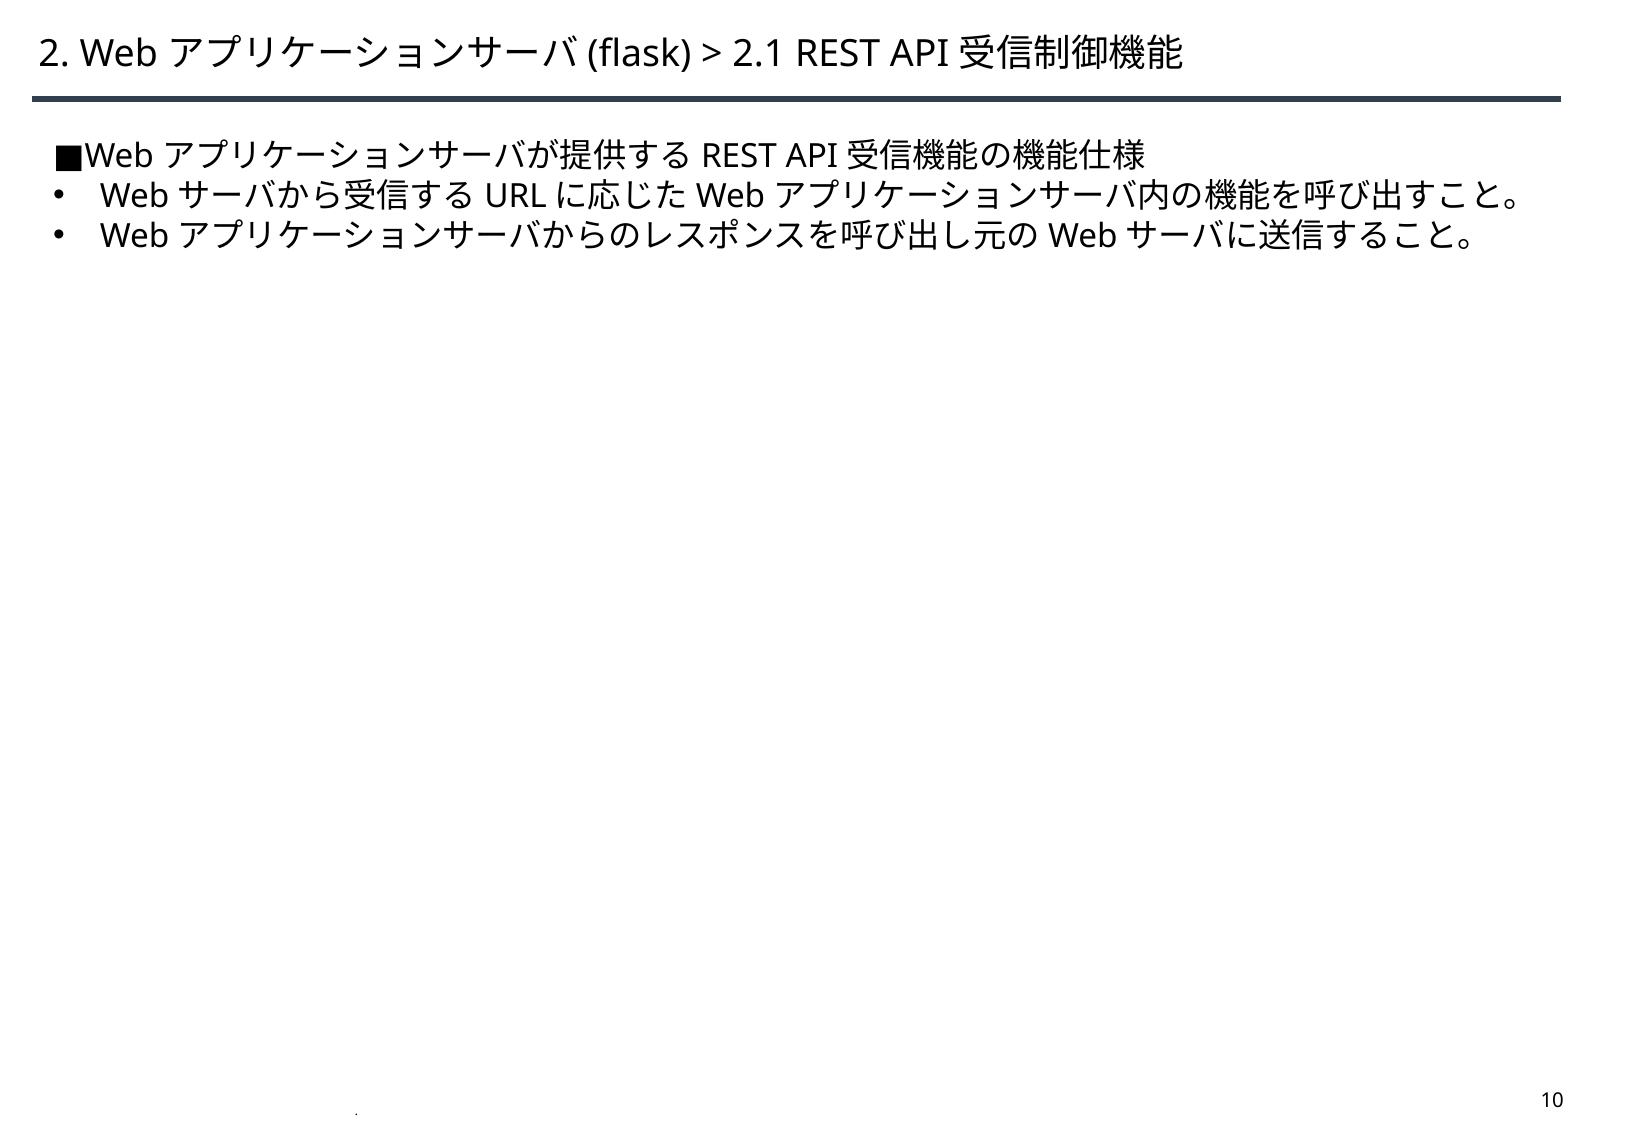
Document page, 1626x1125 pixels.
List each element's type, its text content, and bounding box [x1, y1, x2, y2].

text_box ■Webアプリケーションサーバが提供するREST API受信機能の機能仕様 Webサーバから受信するURLに応じたWebアプリケーションサーバ内の機能を呼び出すこと。 Webアプリケーションサーバからのレスポンスを呼び出し元のWebサーバに送信すること。 [38, 126, 1563, 544]
title 2. Webアプリケーションサーバ(flask) > 2.1 REST API受信制御機能 [38, 19, 1526, 91]
